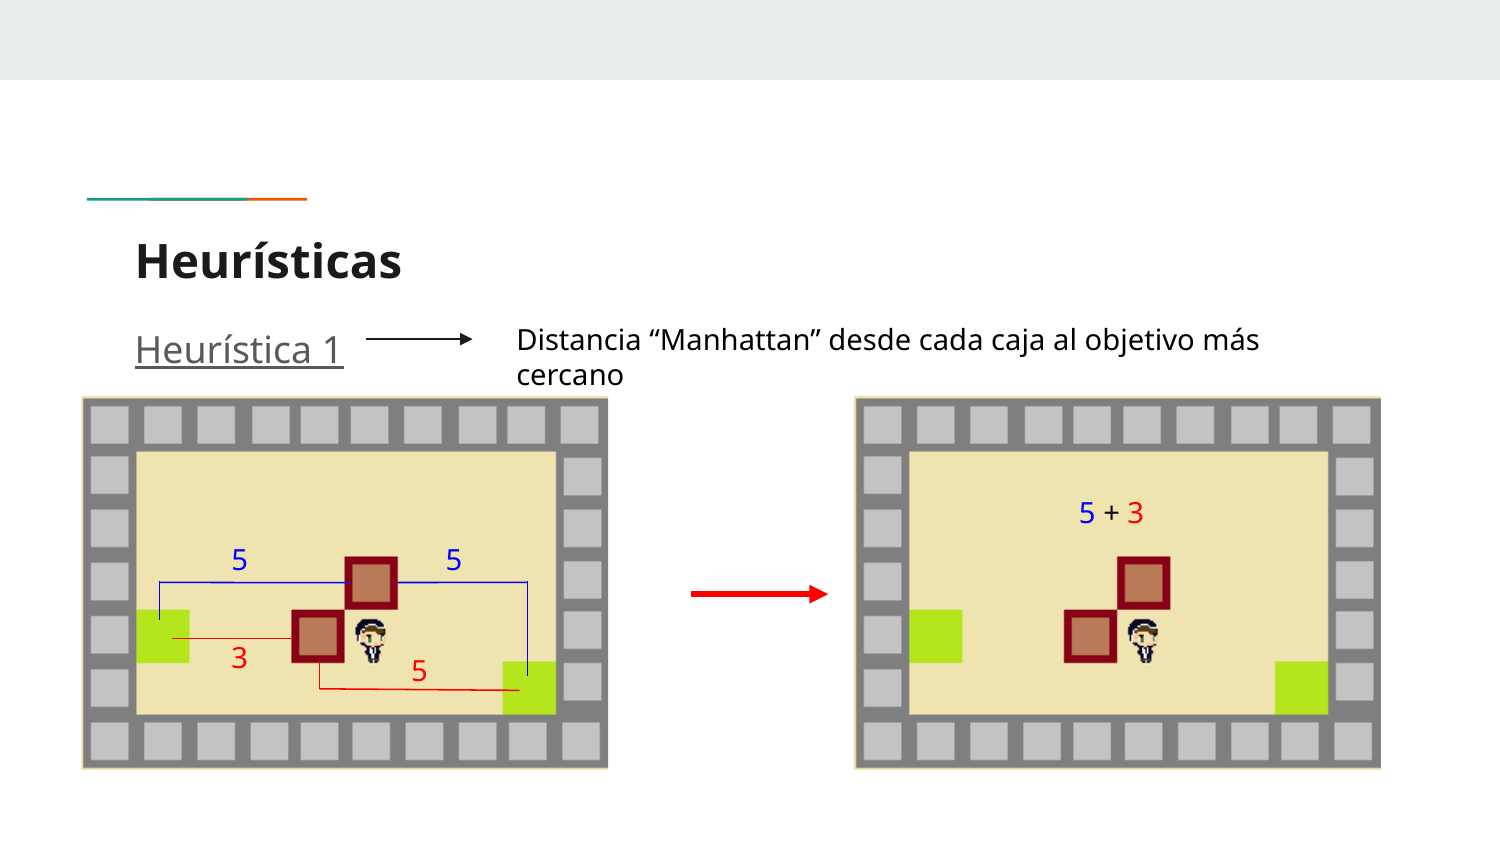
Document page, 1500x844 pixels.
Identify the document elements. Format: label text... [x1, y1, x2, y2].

picture [853, 395, 1382, 770]
text_box Distancia “Manhattan” desde cada caja al objetivo más cercano [501, 306, 1325, 407]
picture [81, 395, 609, 770]
title Heurísticas [119, 216, 1381, 305]
list Heurística 1 [119, 304, 366, 375]
